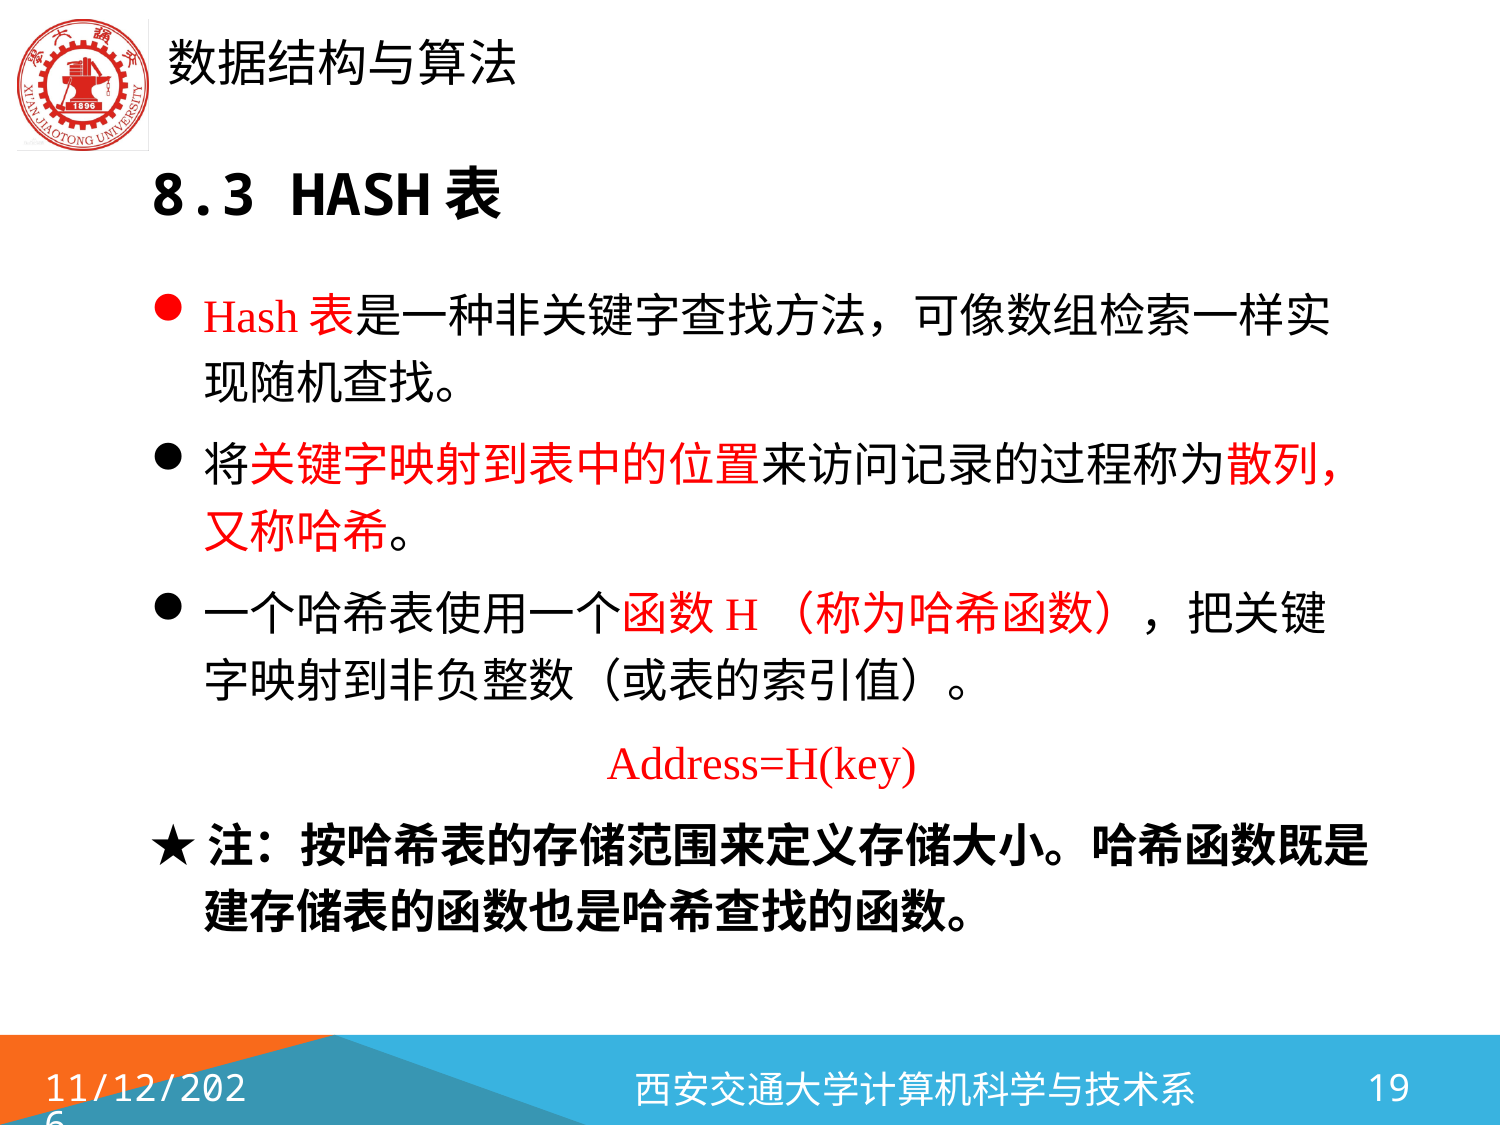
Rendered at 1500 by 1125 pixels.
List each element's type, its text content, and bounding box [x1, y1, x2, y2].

title 8.3 Hash表 [135, 146, 1370, 237]
list Hash表是一种非关键字查找方法，可像数组检索一样实现随机查找。 将关键字映射到表中的位置来访问记录的过程称为散列，又称哈希。 一个哈希表使用一个函数H（称为哈希函数），把关键字映射到非负整数（或表的索引值）。 Address=H(key) ★注：按哈希表的存储范围来定义存储大小。哈希函数既是建存储表的函数也是哈希查找的函数。 [135, 267, 1388, 953]
picture [17, 19, 149, 151]
